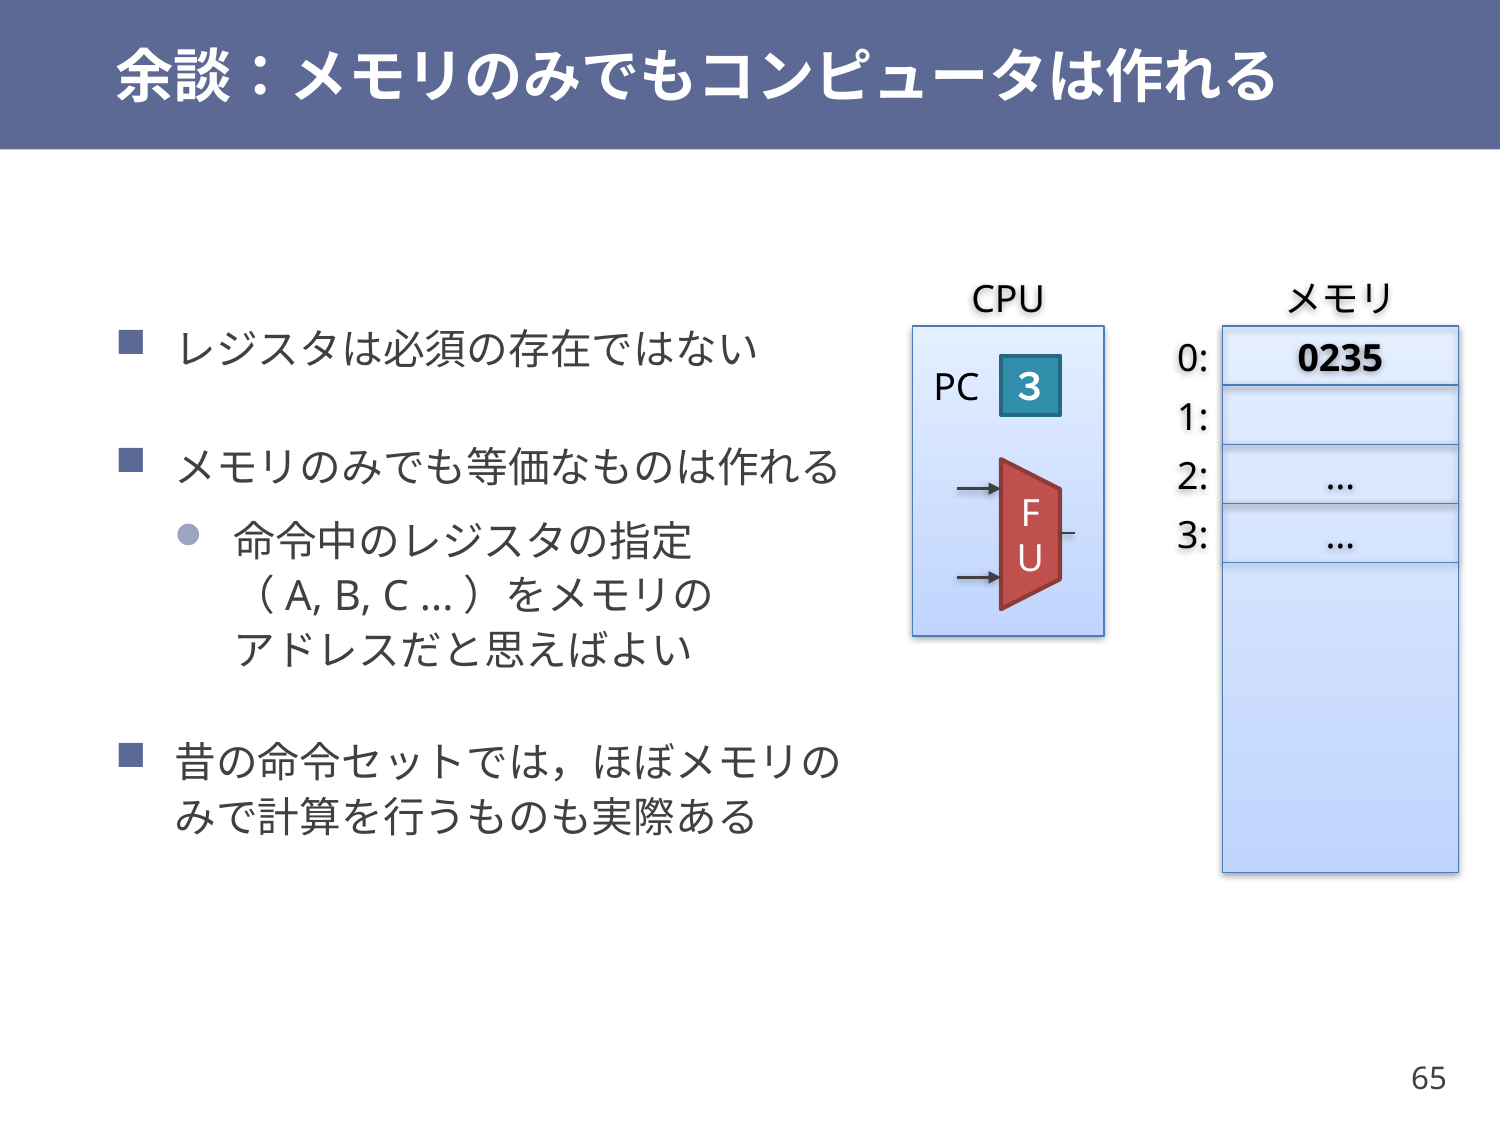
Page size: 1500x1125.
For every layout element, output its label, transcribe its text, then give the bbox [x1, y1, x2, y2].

text_box 0: [1163, 325, 1223, 384]
text_box [1222, 571, 1459, 873]
text_box … [1227, 444, 1459, 502]
text_box [1227, 385, 1459, 443]
text_box ３ [999, 354, 1062, 417]
text_box 1: [1163, 385, 1223, 443]
text_box PC [925, 354, 988, 417]
list レジスタは必須の存在ではない メモリのみでも等価なものは作れる 命令中のレジスタの指定 （A, B, C ...）をメモリの アドレスだと思えばよい 昔の命令セットでは，ほぼメモリのみで計算を行うものも実際ある [100, 178, 869, 1036]
title 余談：メモリのみでもコンピュータは作れる [100, 0, 1500, 150]
text_box [912, 332, 1105, 637]
text_box 3: [1163, 503, 1223, 563]
text_box 2: [1163, 444, 1223, 502]
text_box CPU [912, 266, 1105, 327]
text_box … [1227, 503, 1459, 563]
text_box 0235 [1223, 325, 1459, 384]
text_box FU [998, 457, 1063, 612]
text_box メモリ [1222, 266, 1459, 325]
